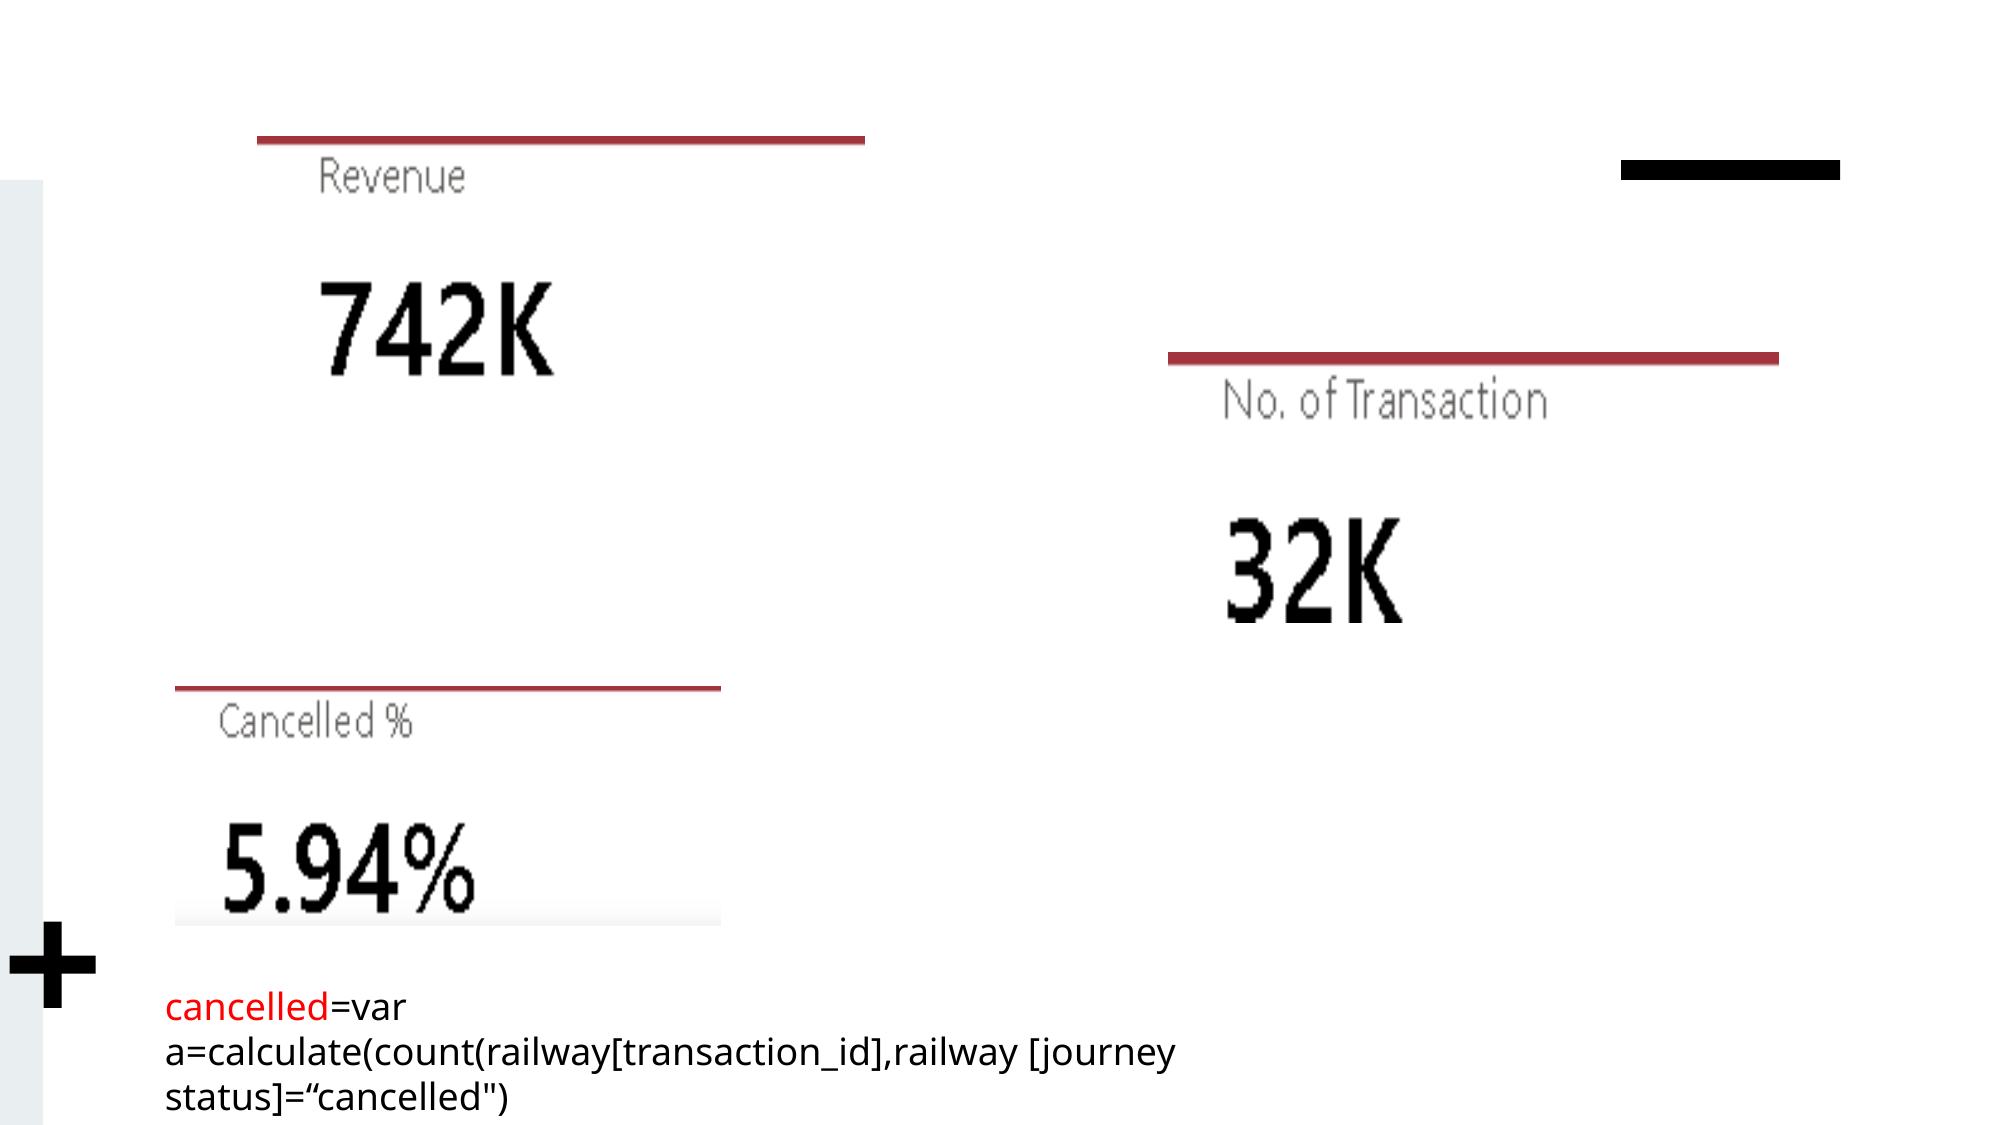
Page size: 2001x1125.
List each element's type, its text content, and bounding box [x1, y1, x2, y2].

picture [257, 136, 865, 386]
text_box cancelled=var a=calculate(count(railway[transaction_id],railway [journey status]=“cancelled") [150, 975, 1273, 1125]
picture [175, 686, 721, 926]
picture [1168, 351, 1780, 623]
